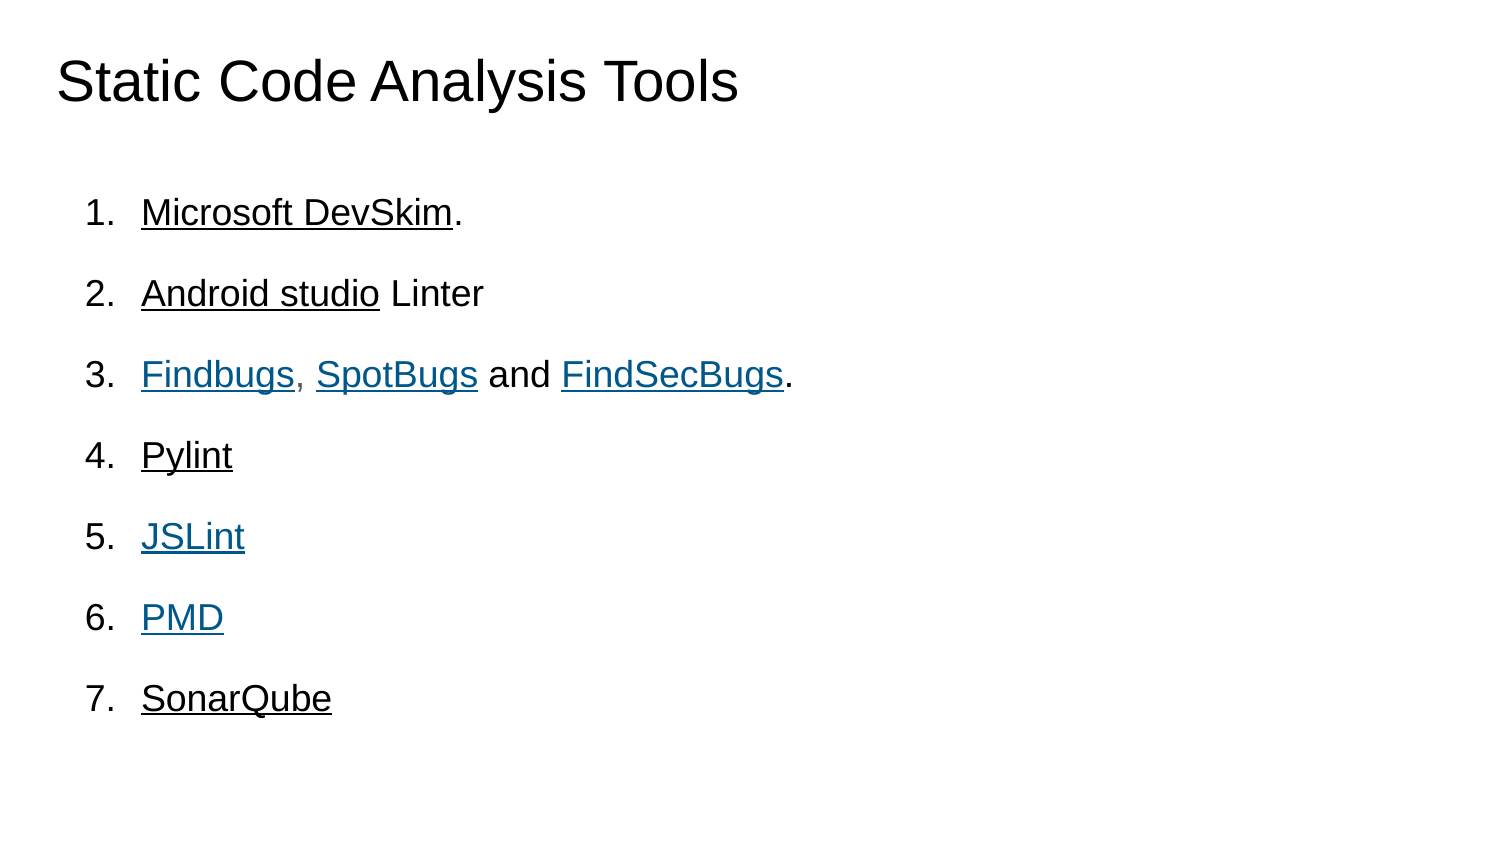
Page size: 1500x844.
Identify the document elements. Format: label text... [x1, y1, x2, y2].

title Static Code Analysis Tools [41, 28, 1439, 123]
list Microsoft DevSkim. Android studio Linter Findbugs, SpotBugs and FindSecBugs. Pylint JSLint PMD SonarQube [51, 137, 1449, 750]
